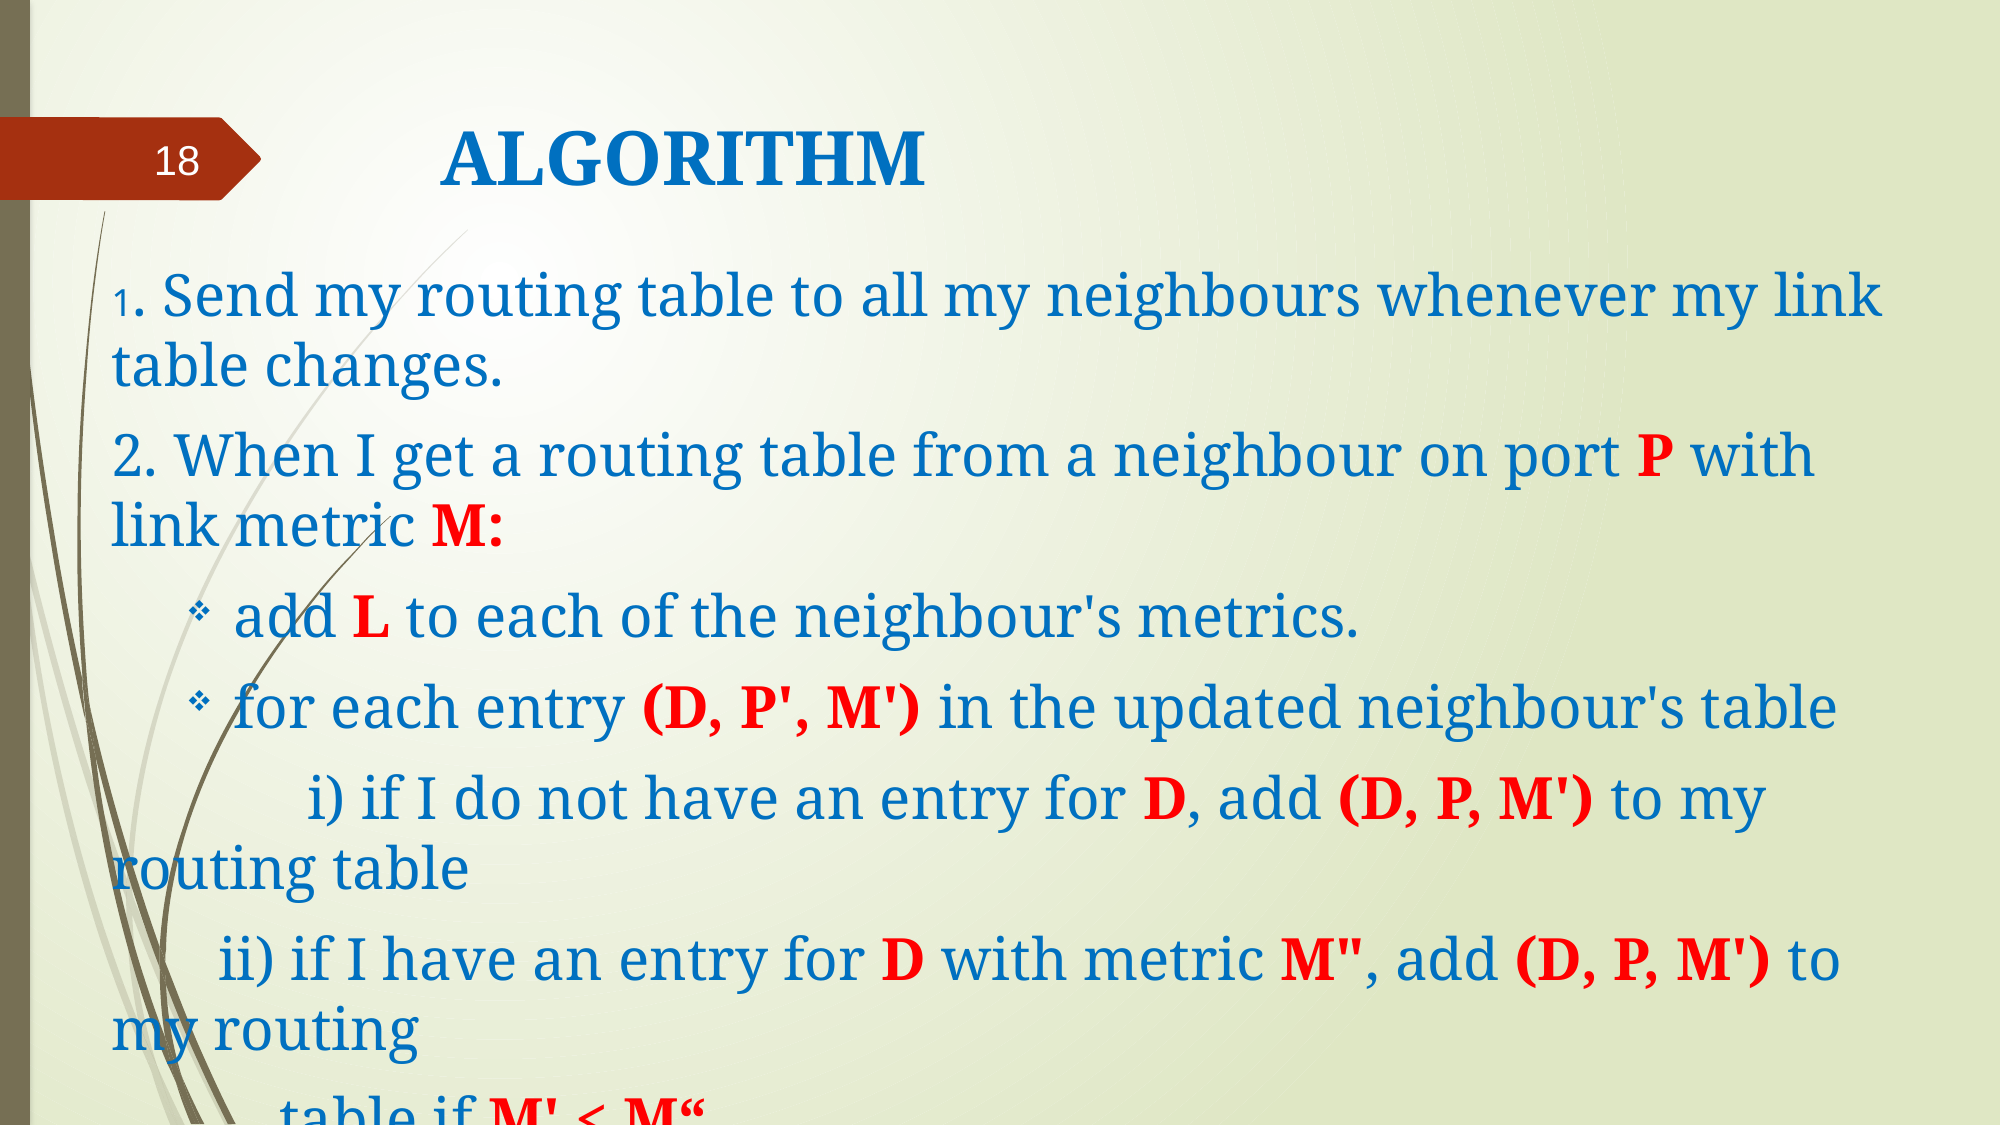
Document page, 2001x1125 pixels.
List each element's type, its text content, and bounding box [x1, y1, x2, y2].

list 1. Send my routing table to all my neighbours whenever my link table changes. 2. When I get a routing table from a neighbour on port P with link metric M: add L to each of the neighbour's metrics. for each entry (D, P', M') in the updated neighbour's table i) if I do not have an entry for D, add (D, P, M') to my routing table ii) if I have an entry for D with metric M", add (D, P, M') to my routing table if M' < M“ 3. If my routing table has changed, send all the new entries to all my neighbours. [96, 250, 1921, 1072]
slide_number 18 [87, 129, 216, 190]
title ALGORITHM [425, 102, 1888, 250]
